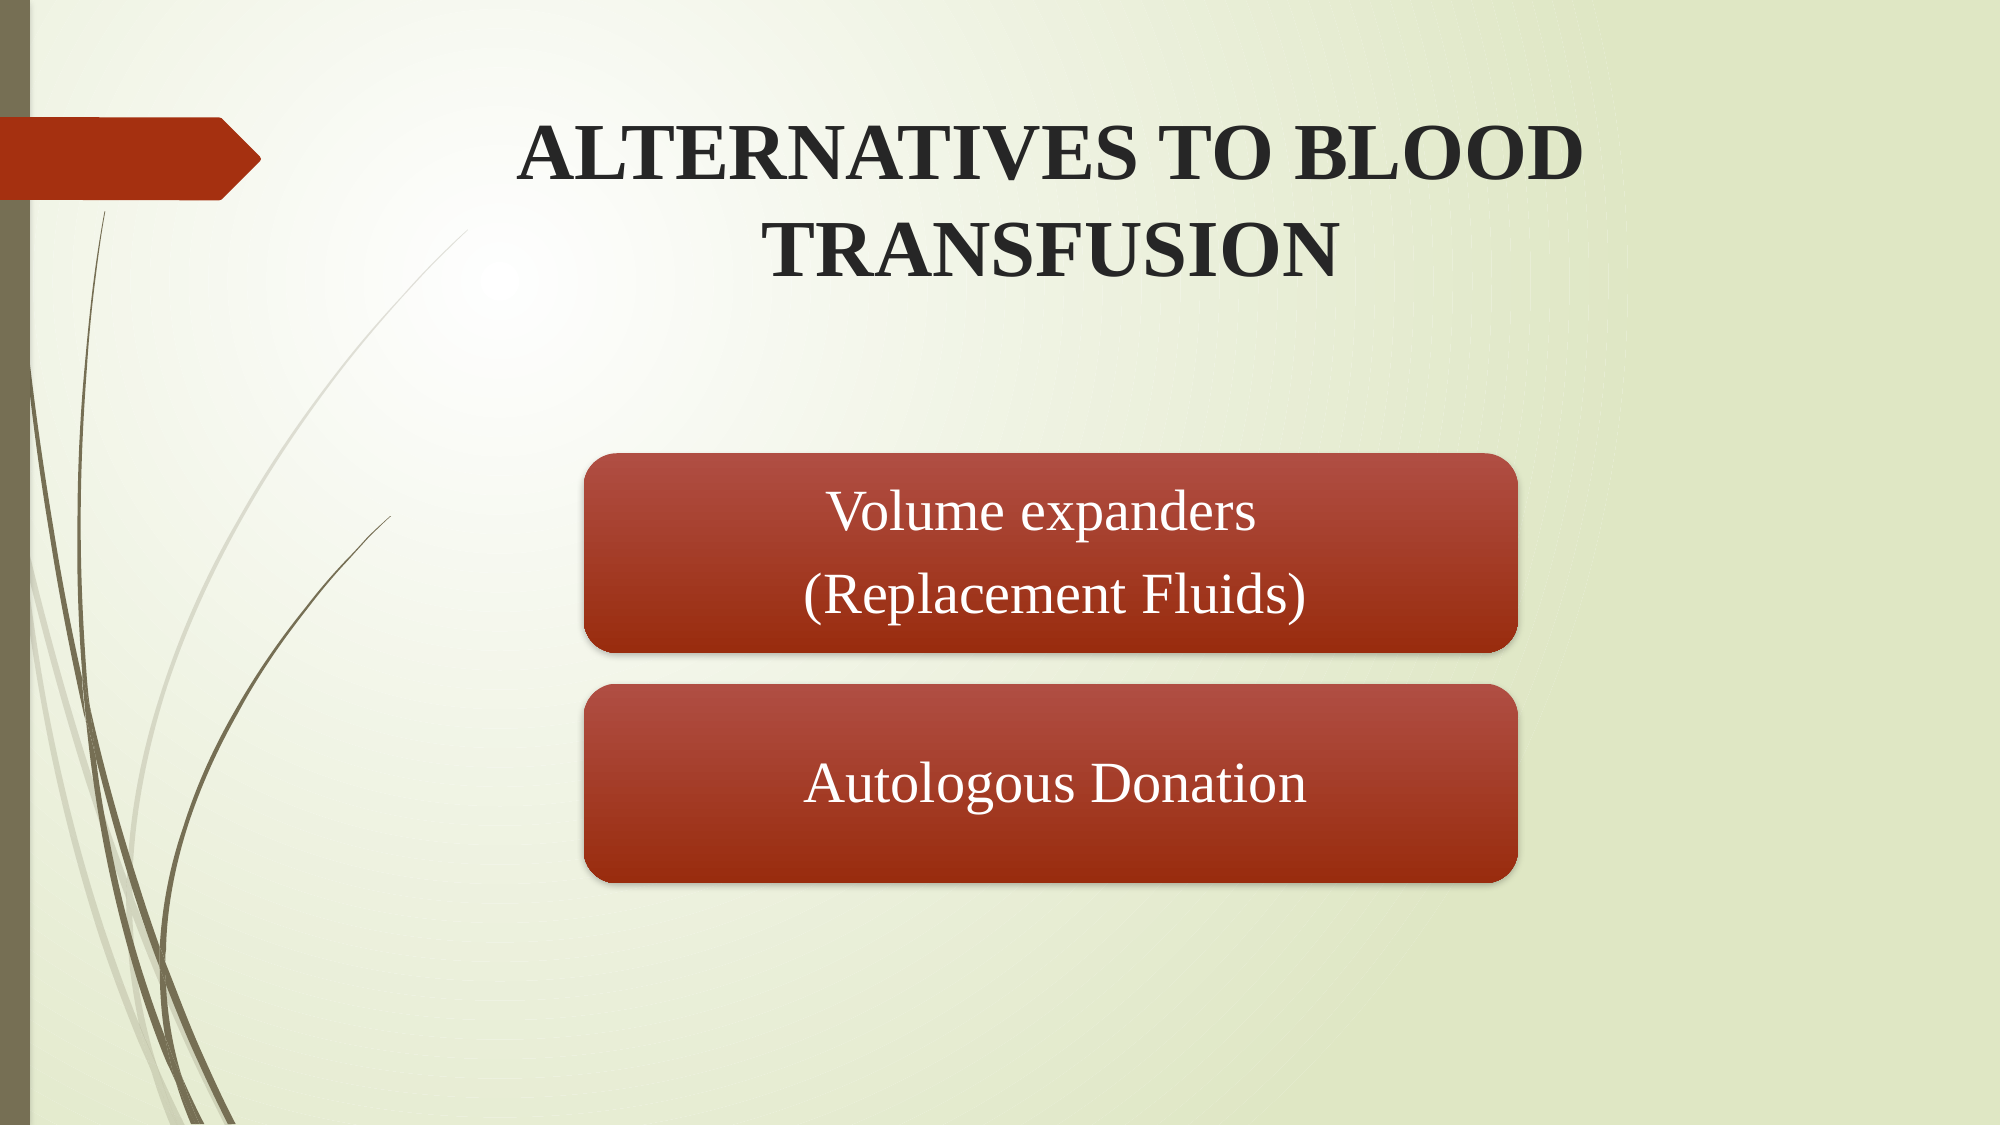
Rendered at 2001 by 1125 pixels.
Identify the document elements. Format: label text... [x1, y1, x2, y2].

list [583, 409, 1519, 928]
title ALTERNATIVES TO BLOOD TRANSFUSION [320, 91, 1782, 302]
